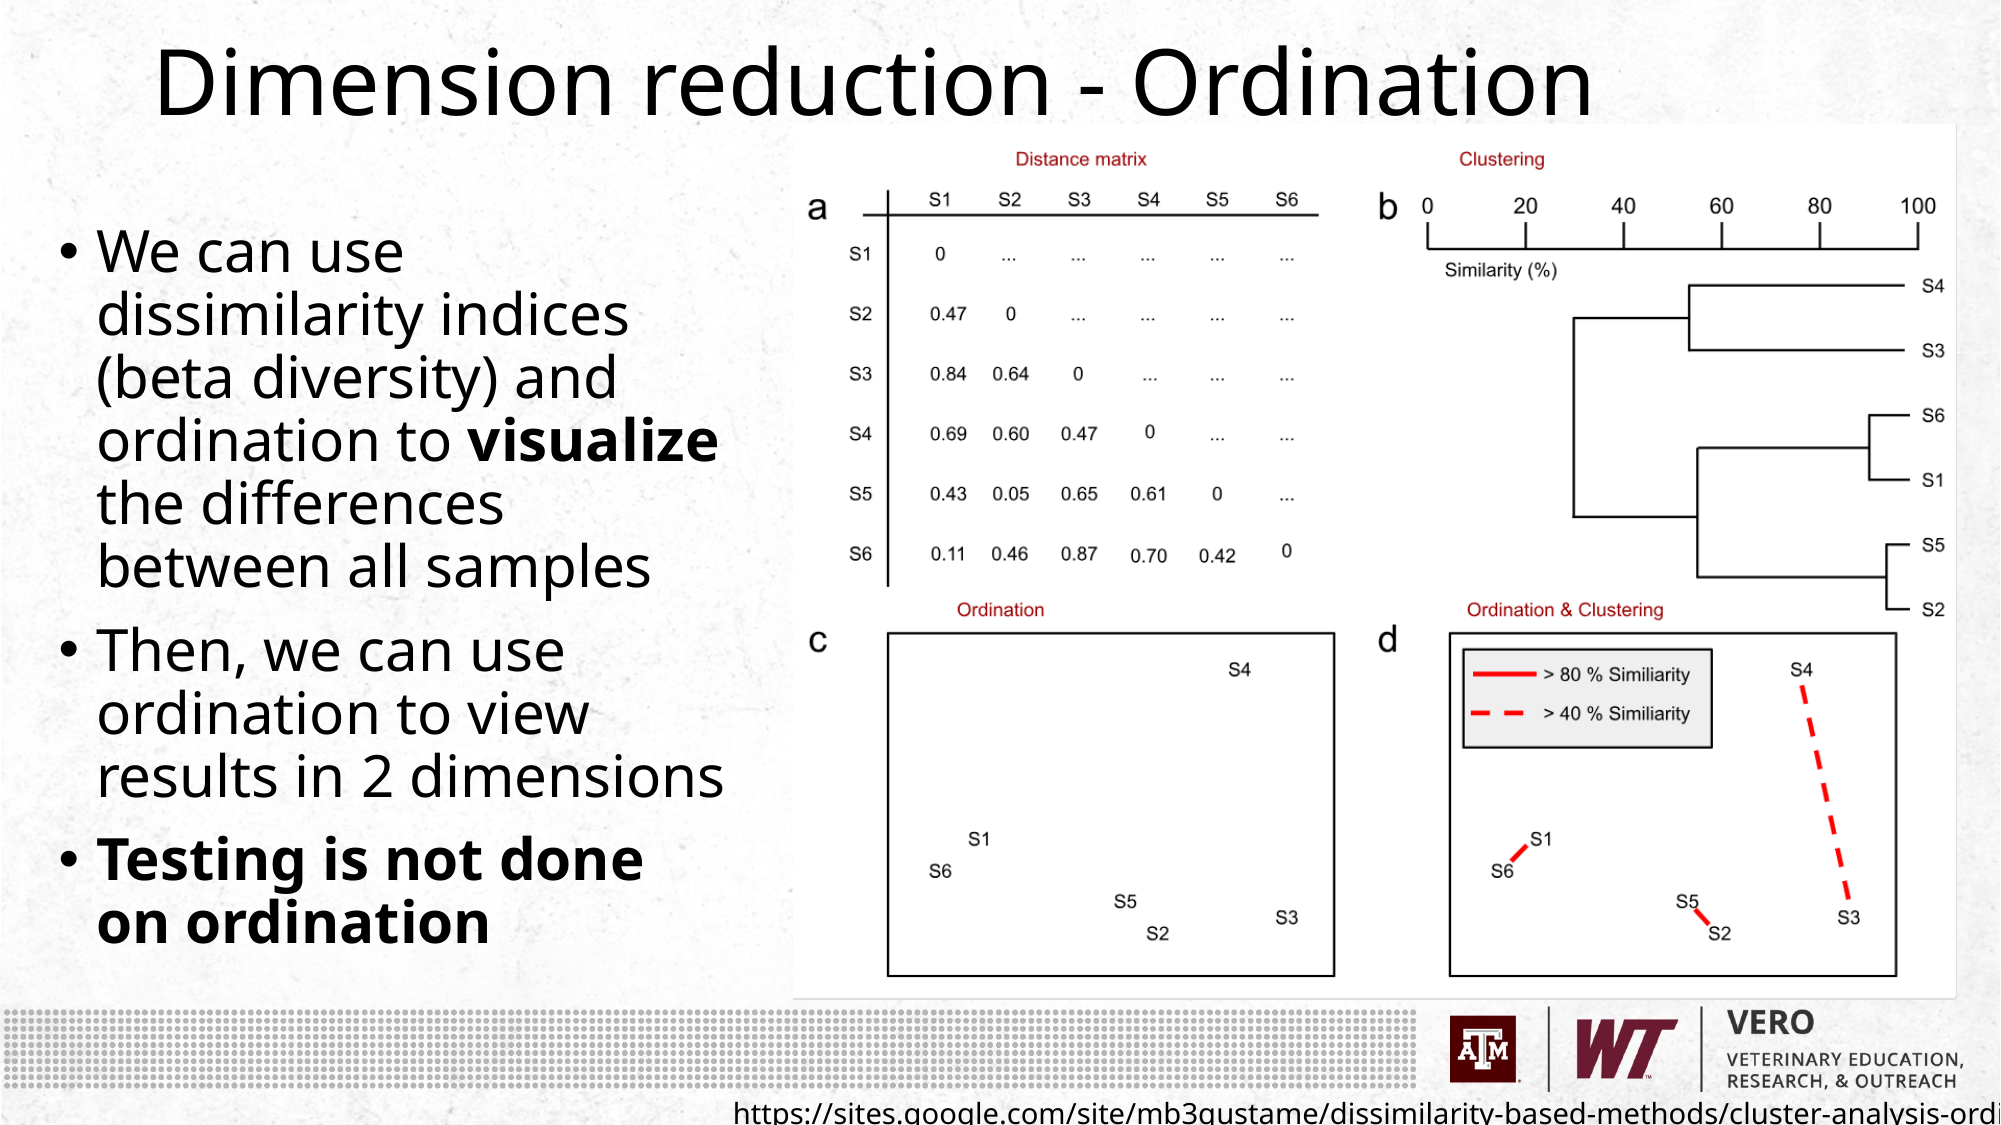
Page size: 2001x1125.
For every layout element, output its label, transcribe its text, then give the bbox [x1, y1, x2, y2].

title Dimension reduction - Ordination [137, 0, 1863, 206]
list We can use dissimilarity indices (beta diversity) and ordination to visualize the differences between all samples Then, we can use ordination to view results in 2 dimensions Testing is not done on ordination [43, 214, 746, 1000]
picture [0, 0, 2001, 1125]
text_box https://sites.google.com/site/mb3gustame/dissimilarity-based-methods/cluster-analysis-ordination [718, 1087, 2000, 1125]
